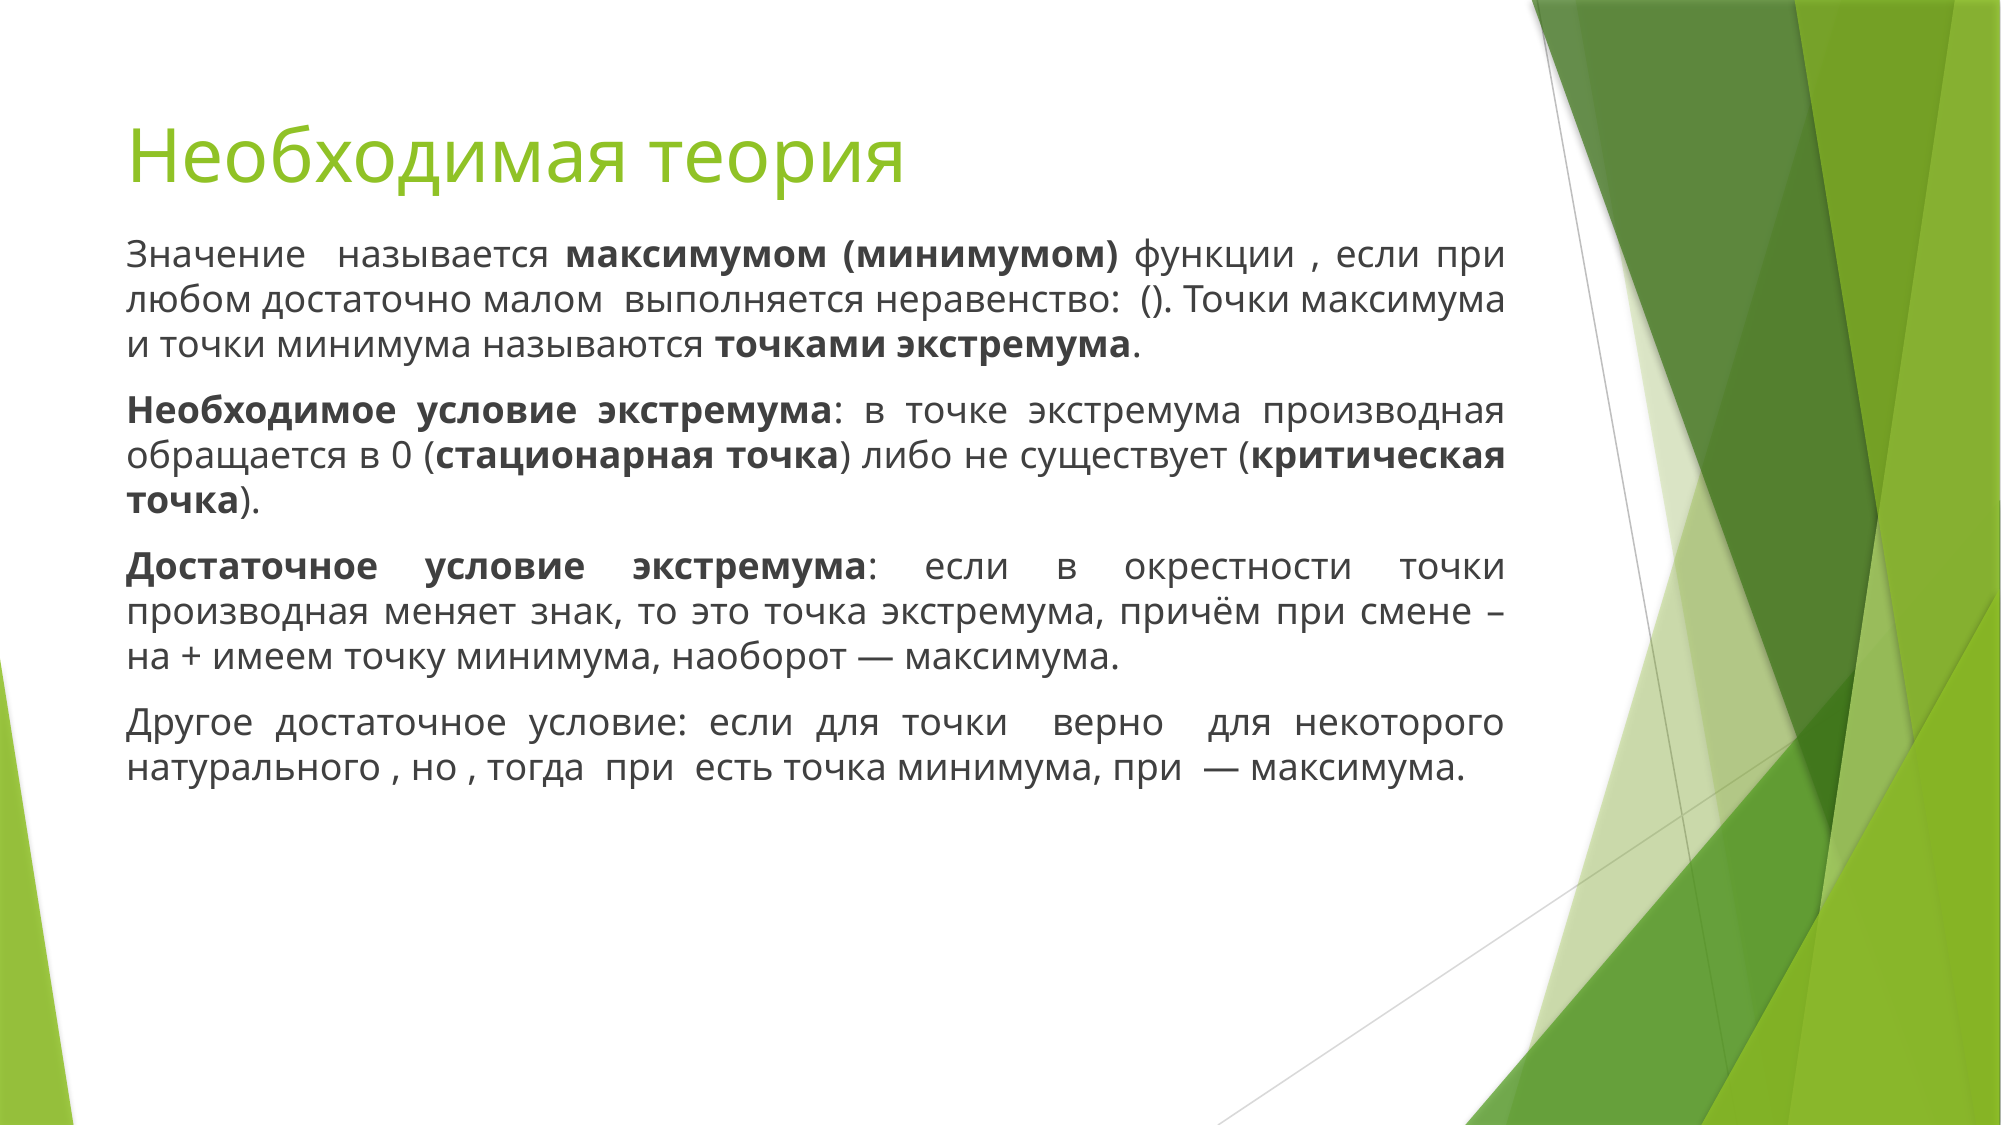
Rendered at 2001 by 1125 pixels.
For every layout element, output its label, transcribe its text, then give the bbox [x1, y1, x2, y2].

title Необходимая теория [111, 99, 1522, 317]
